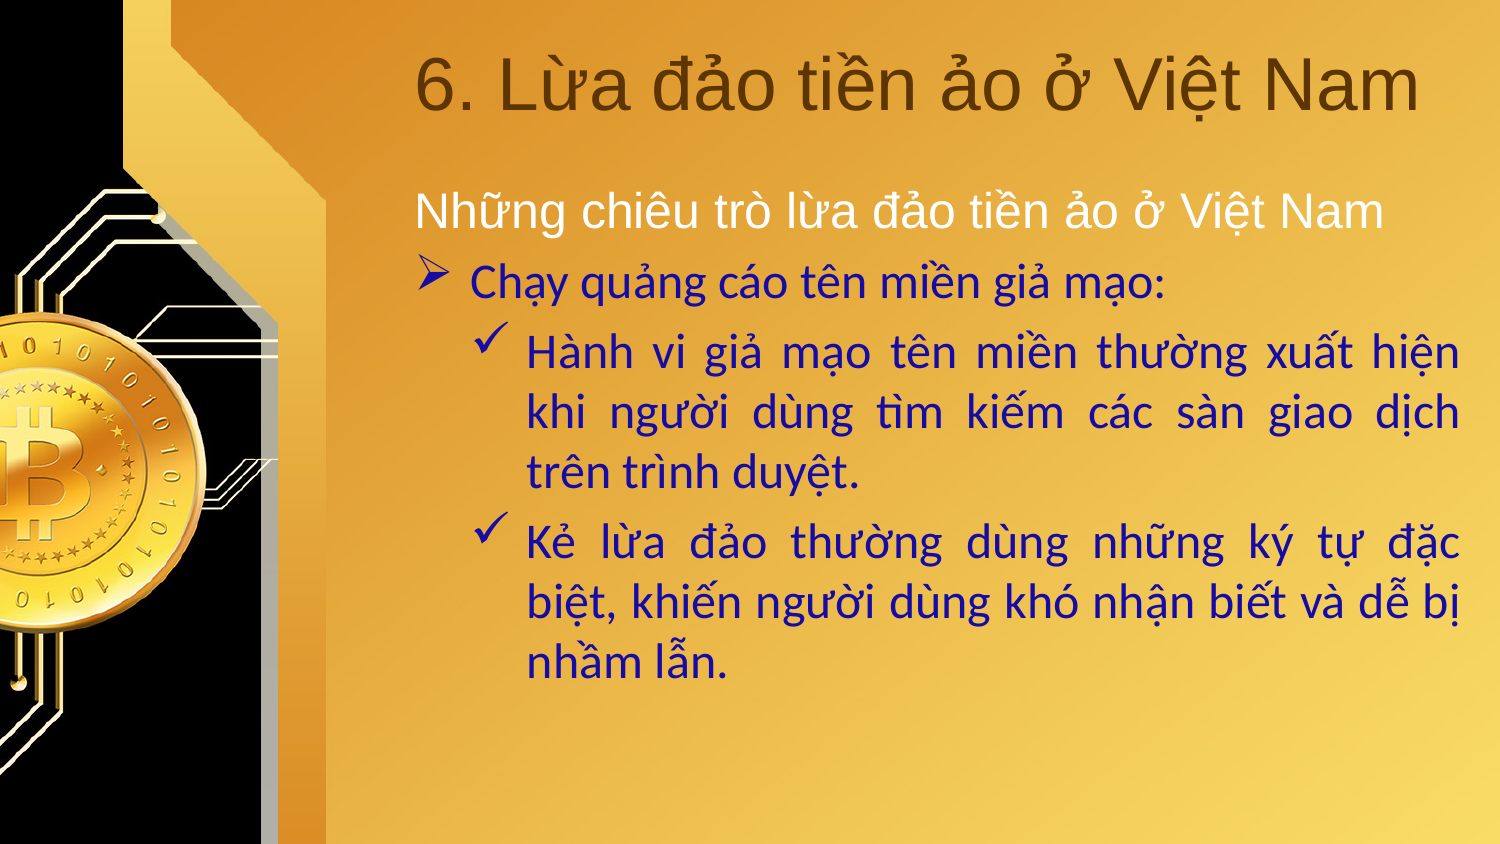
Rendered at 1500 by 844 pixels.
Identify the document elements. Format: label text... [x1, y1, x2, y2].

title 6. Lừa đảo tiền ảo ở Việt Nam [399, 21, 1500, 141]
picture [0, 0, 1500, 844]
list Những chiêu trò lừa đảo tiền ảo ở Việt Nam Chạy quảng cáo tên miền giả mạo: Hành vi giả mạo tên miền thường xuất hiện khi người dùng tìm kiếm các sàn giao dịch trên trình duyệt. Kẻ lừa đảo thường dùng những ký tự đặc biệt, khiến người dùng khó nhận biết và dễ bị nhầm lẫn. [399, 171, 1477, 748]
